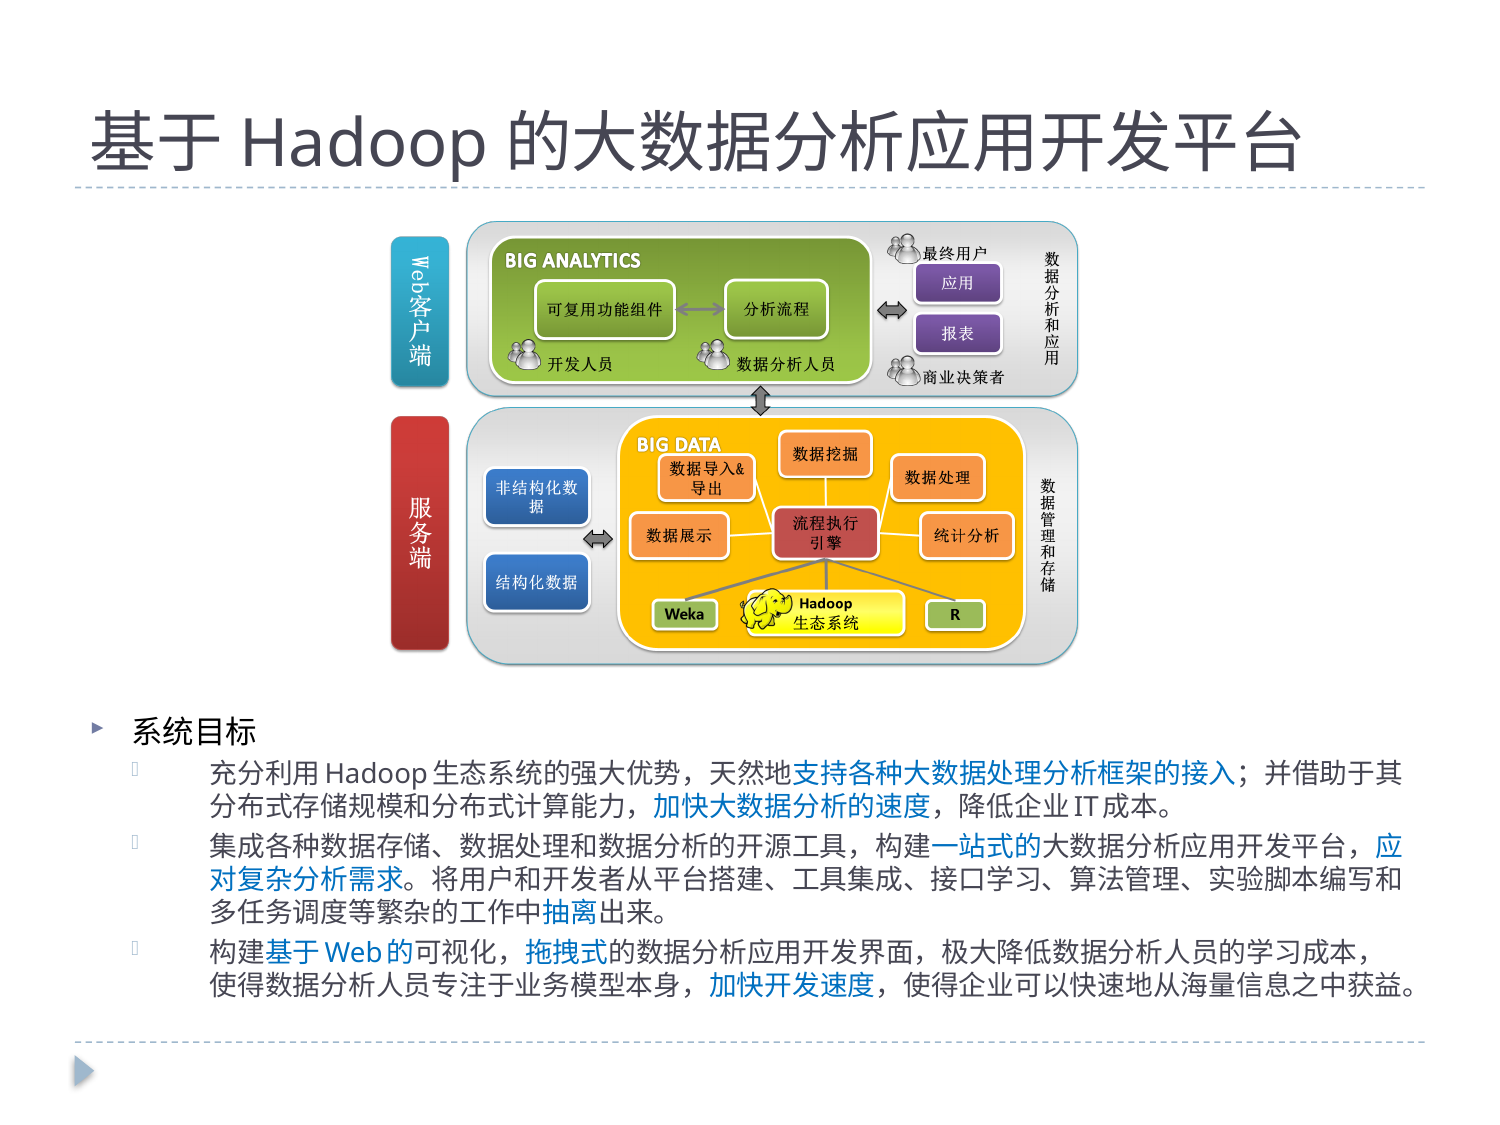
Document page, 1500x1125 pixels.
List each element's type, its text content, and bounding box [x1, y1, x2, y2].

picture [387, 219, 1081, 670]
title 基于Hadoop的大数据分析应用开发平台 [75, 24, 1425, 188]
list 系统目标 充分利用Hadoop生态系统的强大优势，天然地支持各种大数据处理分析框架的接入；并借助于其分布式存储规模和分布式计算能力，加快大数据分析的速度，降低企业IT成本。 集成各种数据存储、数据处理和数据分析的开源工具，构建一站式的大数据分析应用开发平台，应对复杂分析需求。将用户和开发者从平台搭建、工具集成、接口学习、算法管理、实验脚本编写和多任务调度等繁杂的工作中抽离出来。 构建基于Web的可视化，拖拽式的数据分析应用开发界面，极大降低数据分析人员的学习成本，使得数据分析人员专注于业务模型本身，加快开发速度，使得企业可以快速地从海量信息之中获益。 [75, 704, 1425, 1010]
